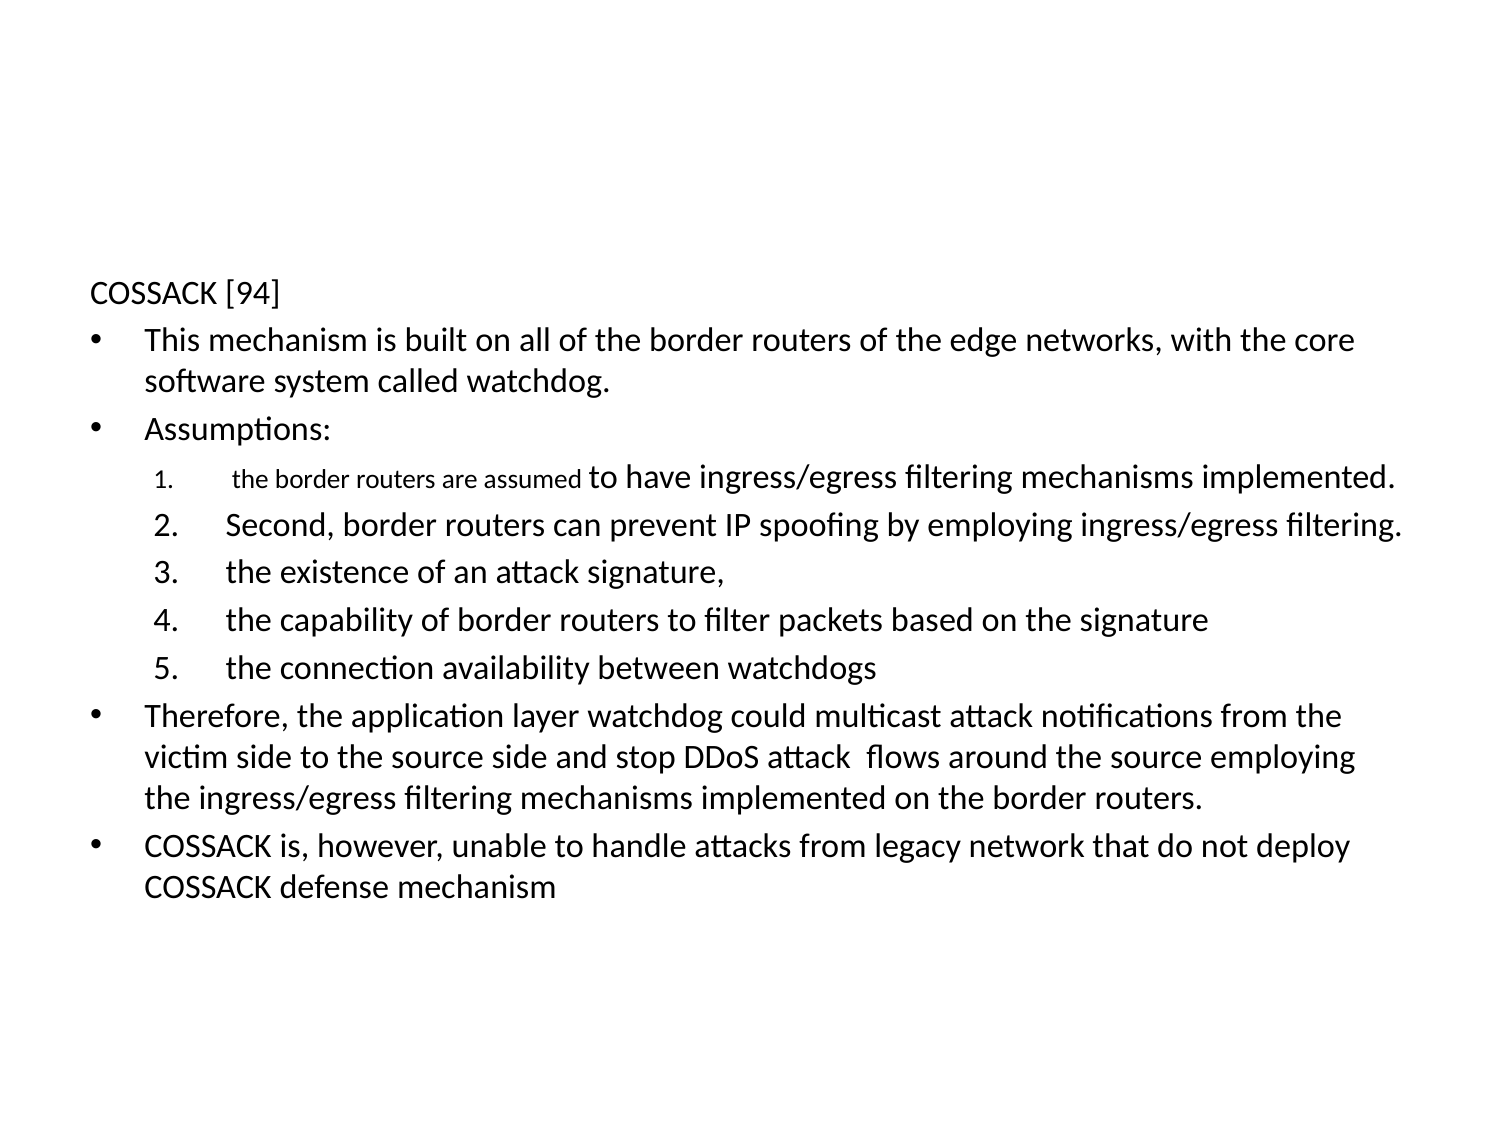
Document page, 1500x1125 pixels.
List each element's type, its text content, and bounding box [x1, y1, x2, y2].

list COSSACK [94] This mechanism is built on all of the border routers of the edge networks, with the core software system called watchdog. Assumptions: the border routers are assumed to have ingress/egress filtering mechanisms implemented. Second, border routers can prevent IP spoofing by employing ingress/egress filtering. the existence of an attack signature, the capability of border routers to filter packets based on the signature the connection availability between watchdogs Therefore, the application layer watchdog could multicast attack notifications from the victim side to the source side and stop DDoS attack flows around the source employing the ingress/egress filtering mechanisms implemented on the border routers. COSSACK is, however, unable to handle attacks from legacy network that do not deploy COSSACK defense mechanism [75, 262, 1425, 1005]
